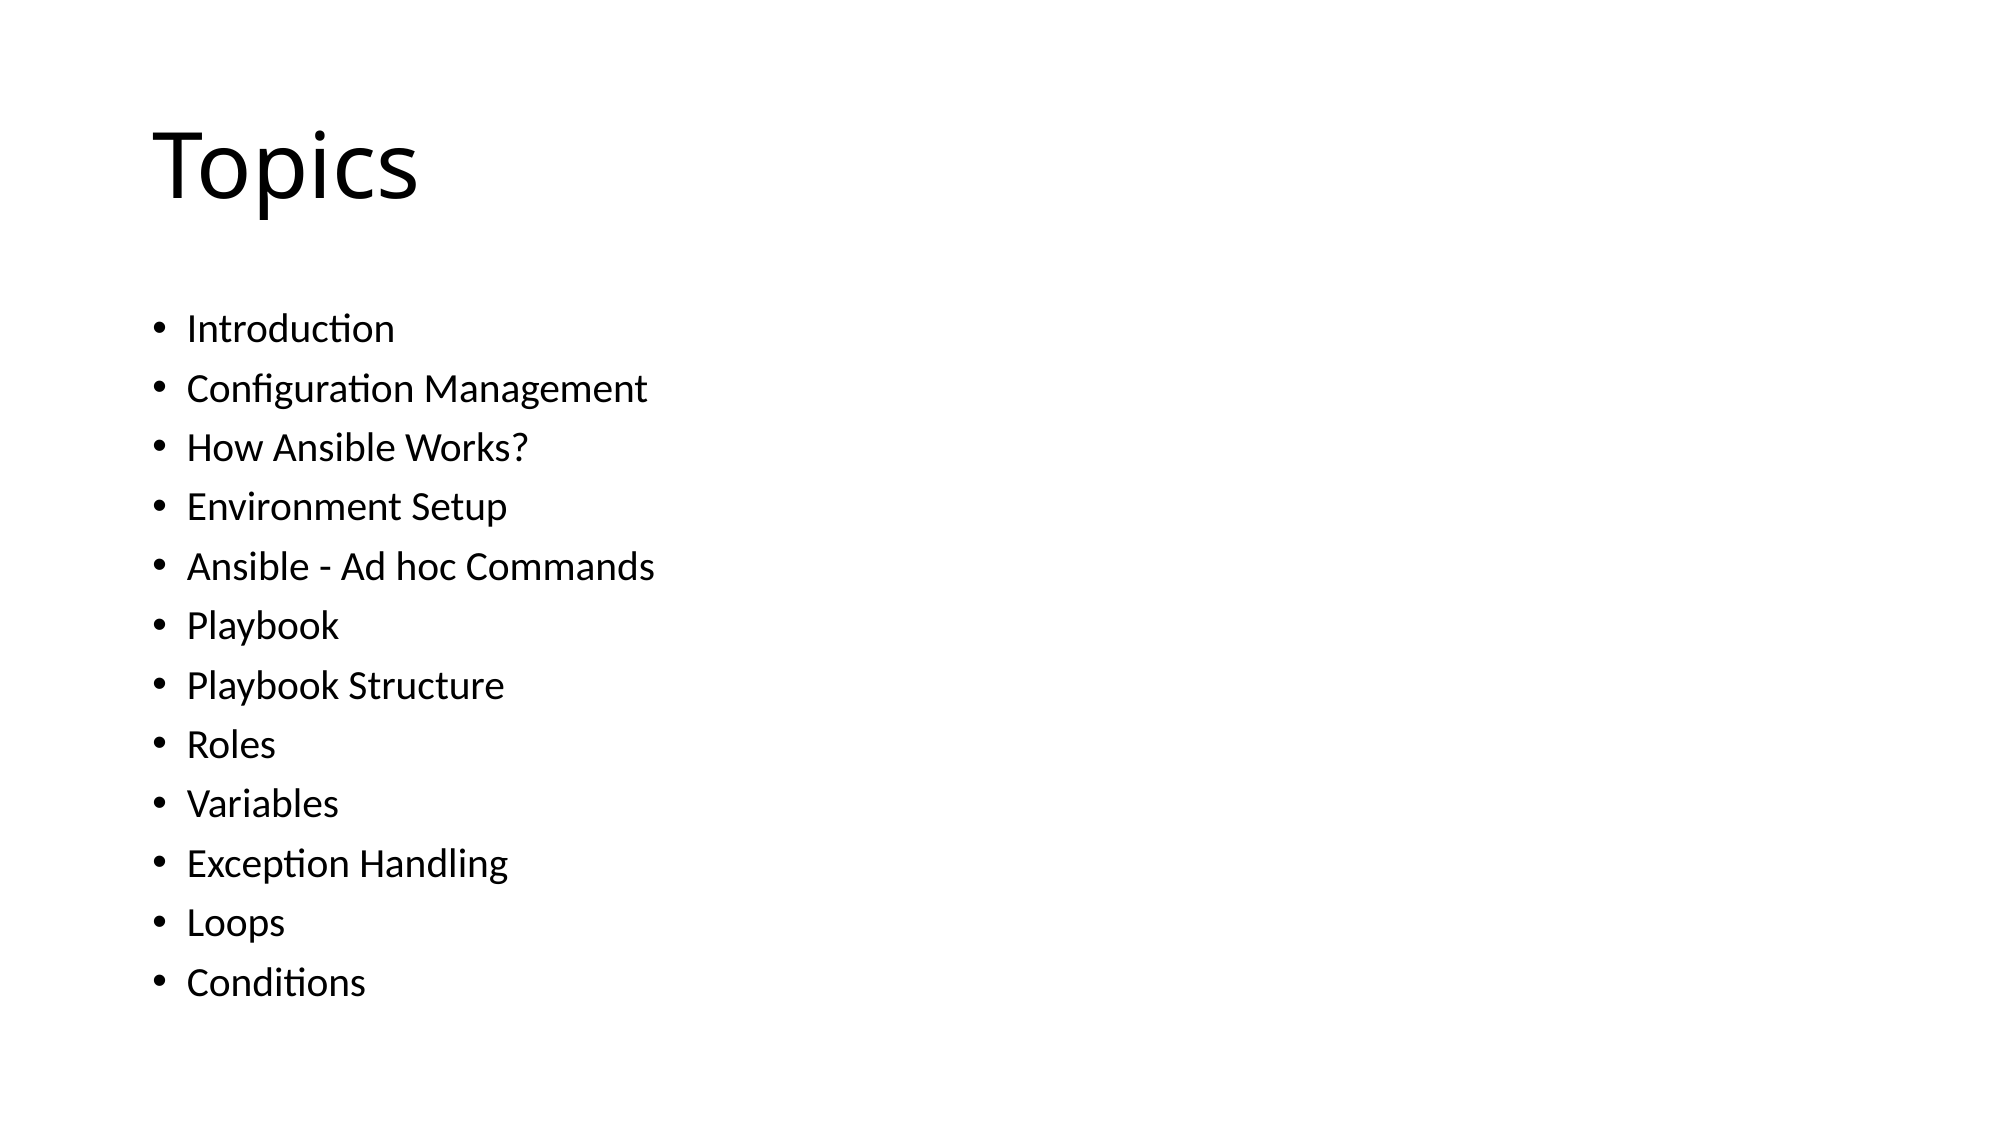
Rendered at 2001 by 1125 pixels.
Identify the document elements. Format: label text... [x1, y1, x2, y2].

list Introduction Configuration Management How Ansible Works? Environment Setup Ansible - Ad hoc Commands Playbook Playbook Structure Roles Variables Exception Handling Loops Conditions [137, 299, 1863, 1014]
title Topics [137, 59, 1863, 278]
